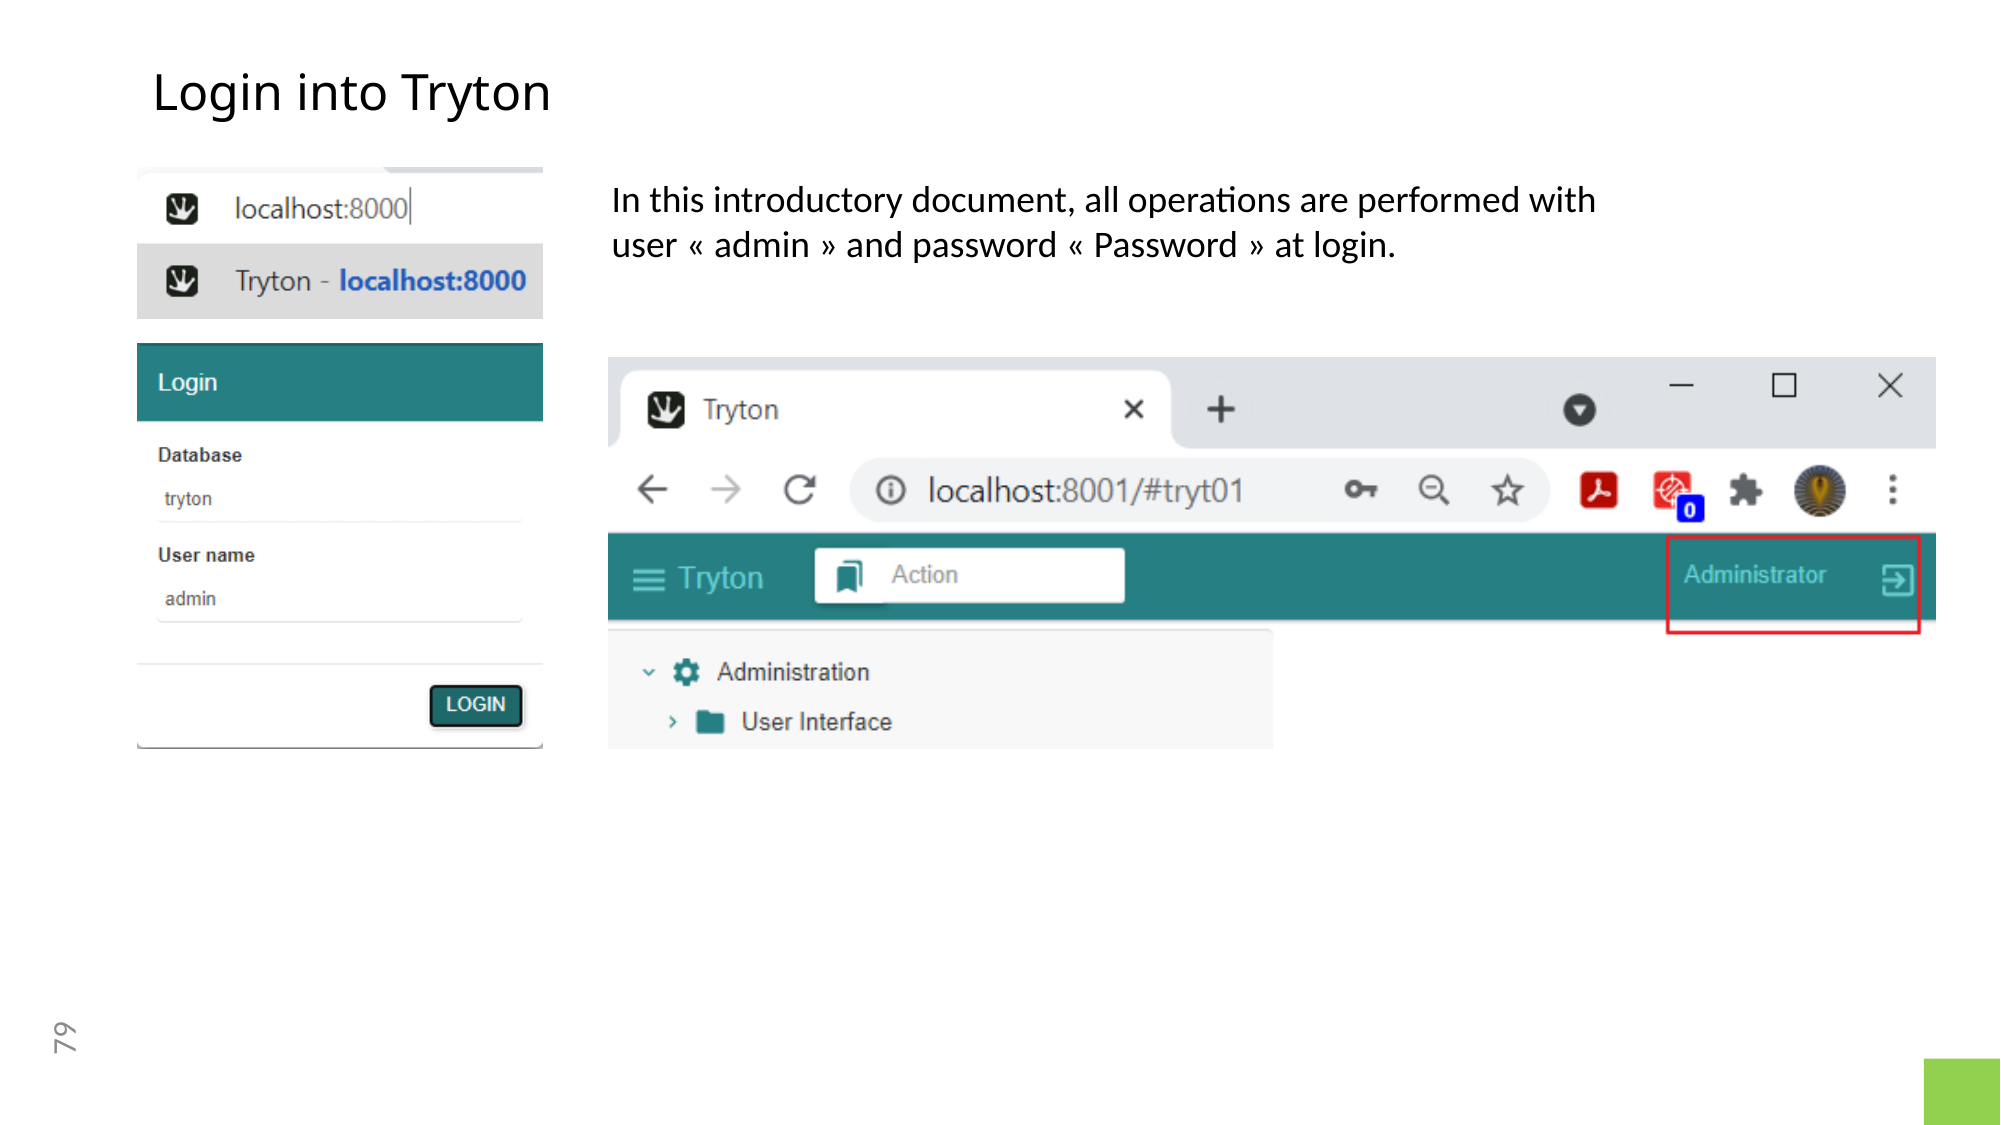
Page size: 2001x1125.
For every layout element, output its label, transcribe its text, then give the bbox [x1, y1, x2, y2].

picture [608, 357, 1936, 749]
title Login into Tryton [137, 59, 1863, 136]
picture [137, 343, 543, 749]
slide_number 79 [32, 969, 93, 1108]
text_box In this introductory document, all operations are performed with user « admin » and password « Password » at login. [596, 167, 1630, 273]
picture [137, 167, 543, 319]
text_box [1923, 1058, 2000, 1125]
